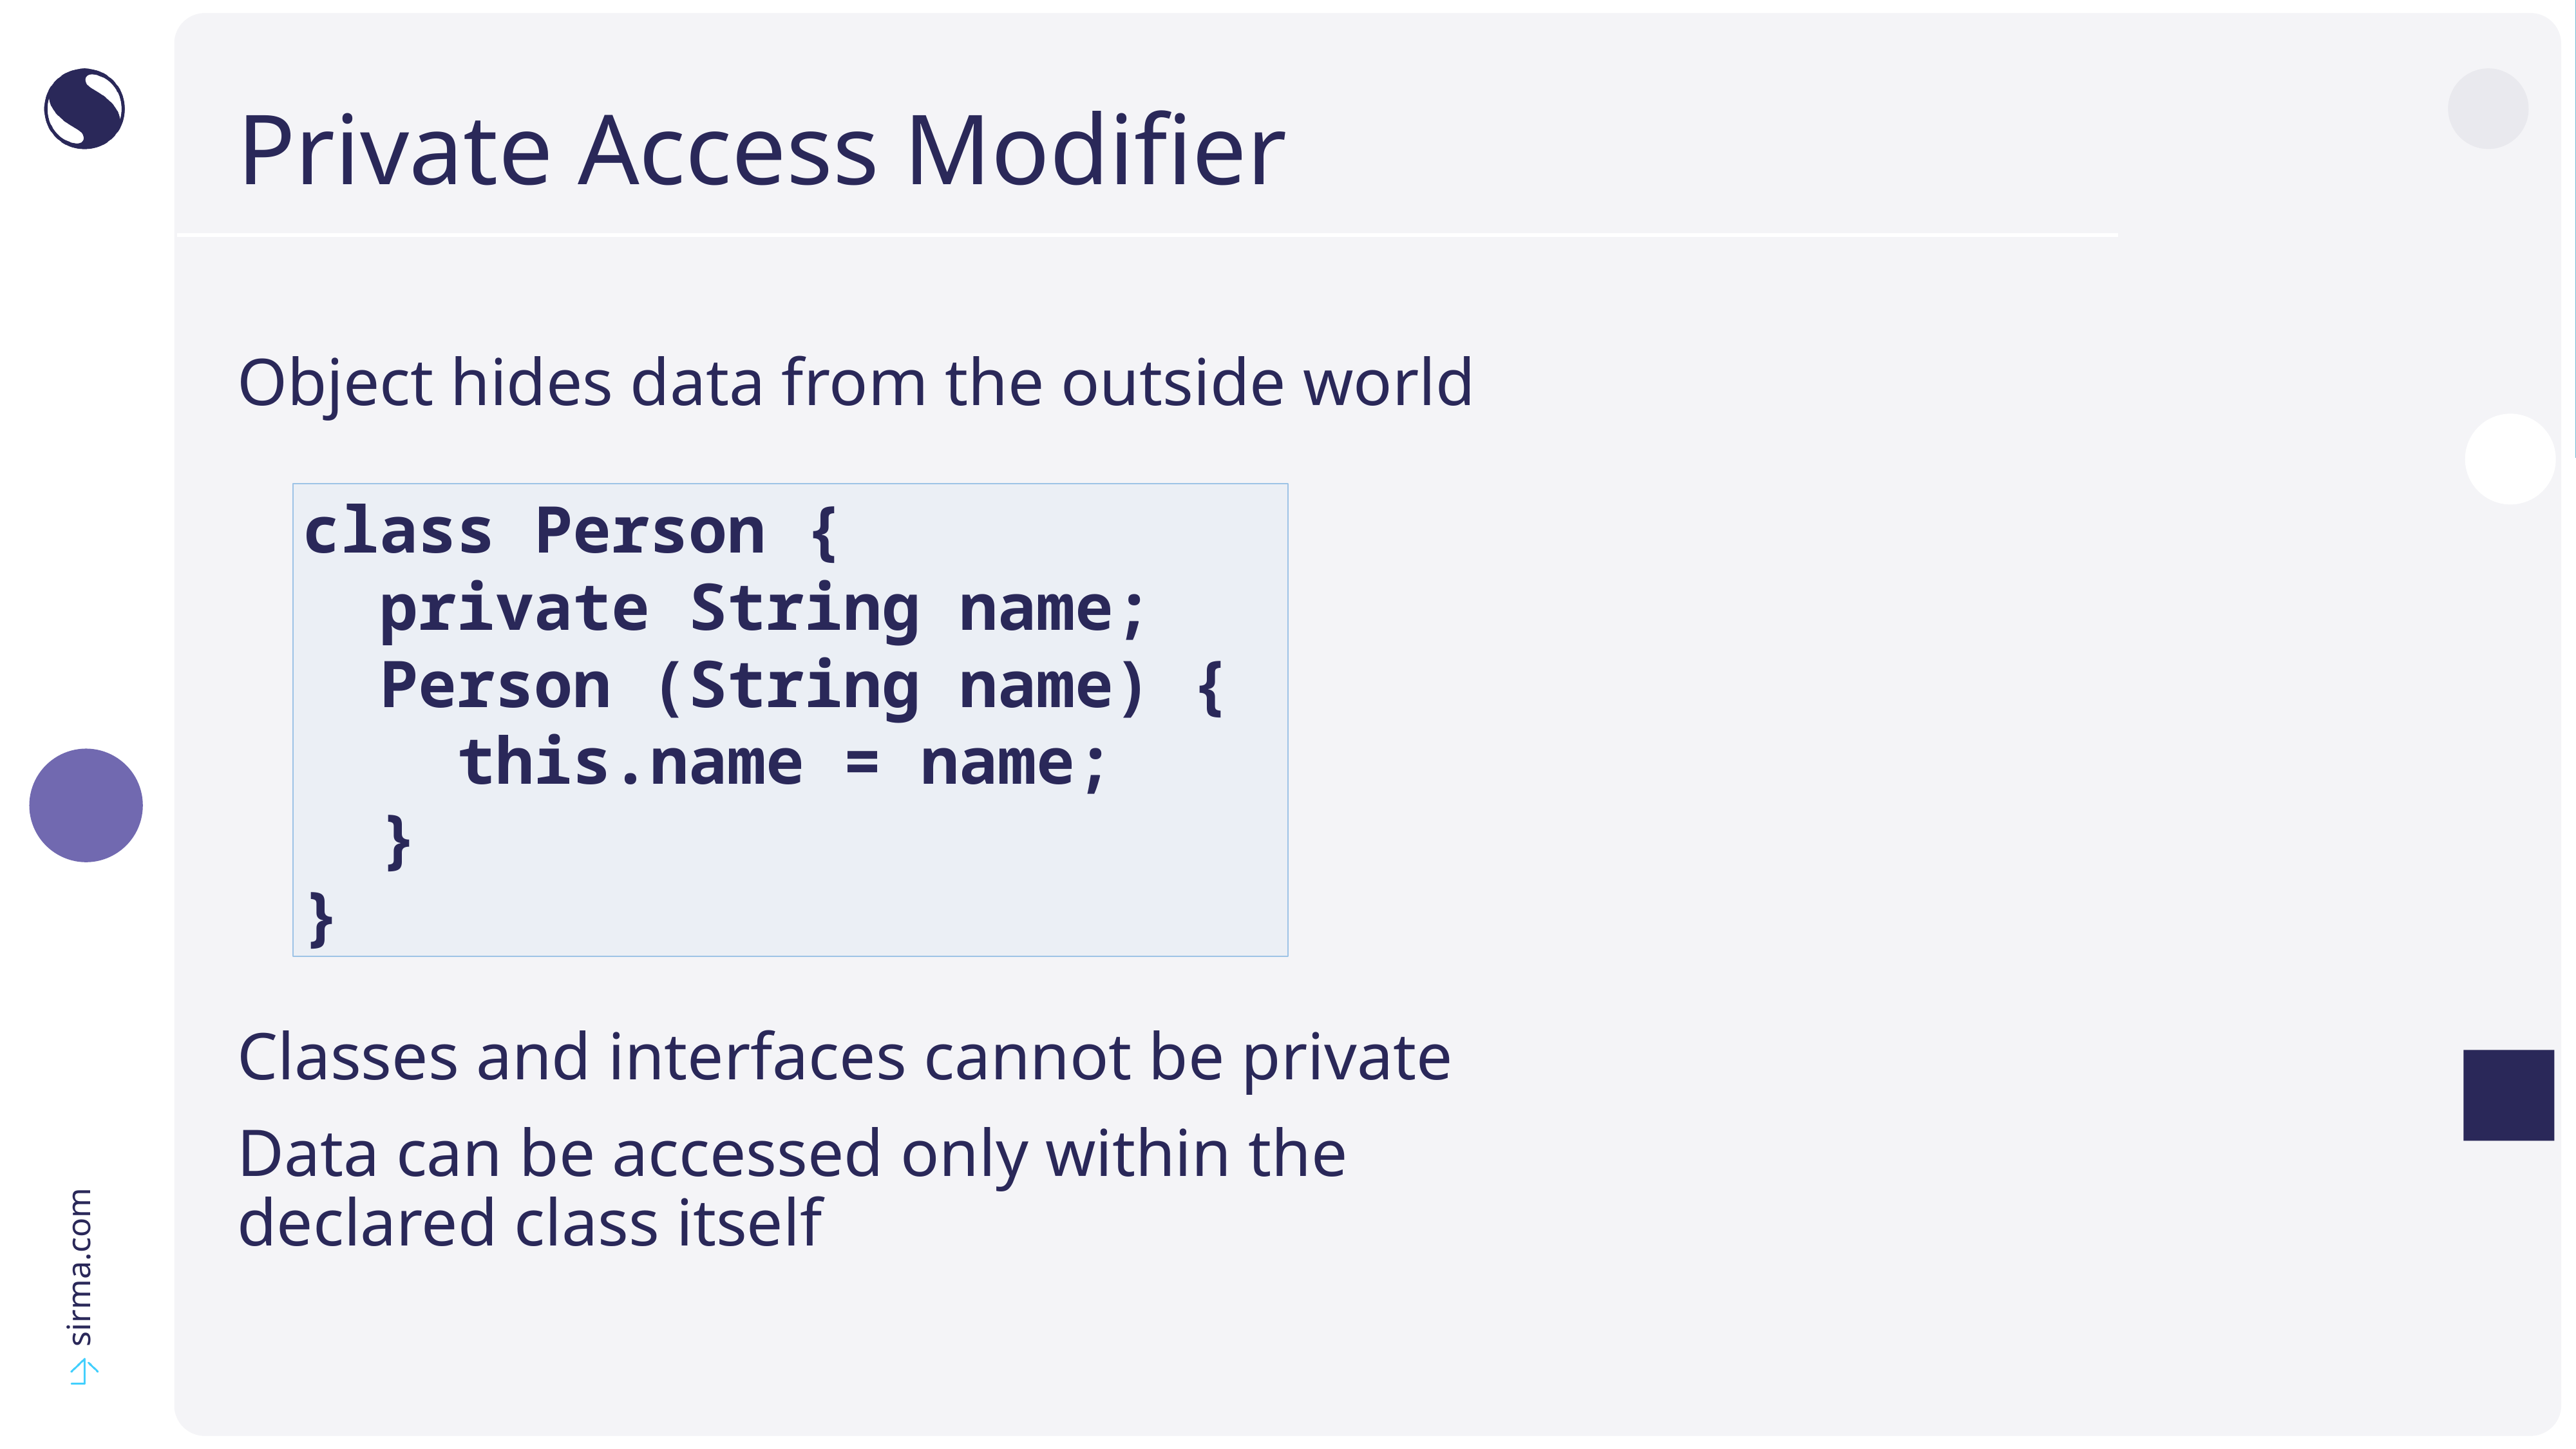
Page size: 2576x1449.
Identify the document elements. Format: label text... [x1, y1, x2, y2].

picture [70, 1358, 99, 1385]
picture [44, 68, 125, 149]
list Object hides data from the outside world Classes and interfaces cannot be private Data can be accessed only within the declared class itself [227, 345, 2448, 1342]
title Private Access Modifier [227, 77, 2118, 230]
text_box class Person { private String name; Person (String name) { this.name = name; } } [292, 483, 1288, 957]
